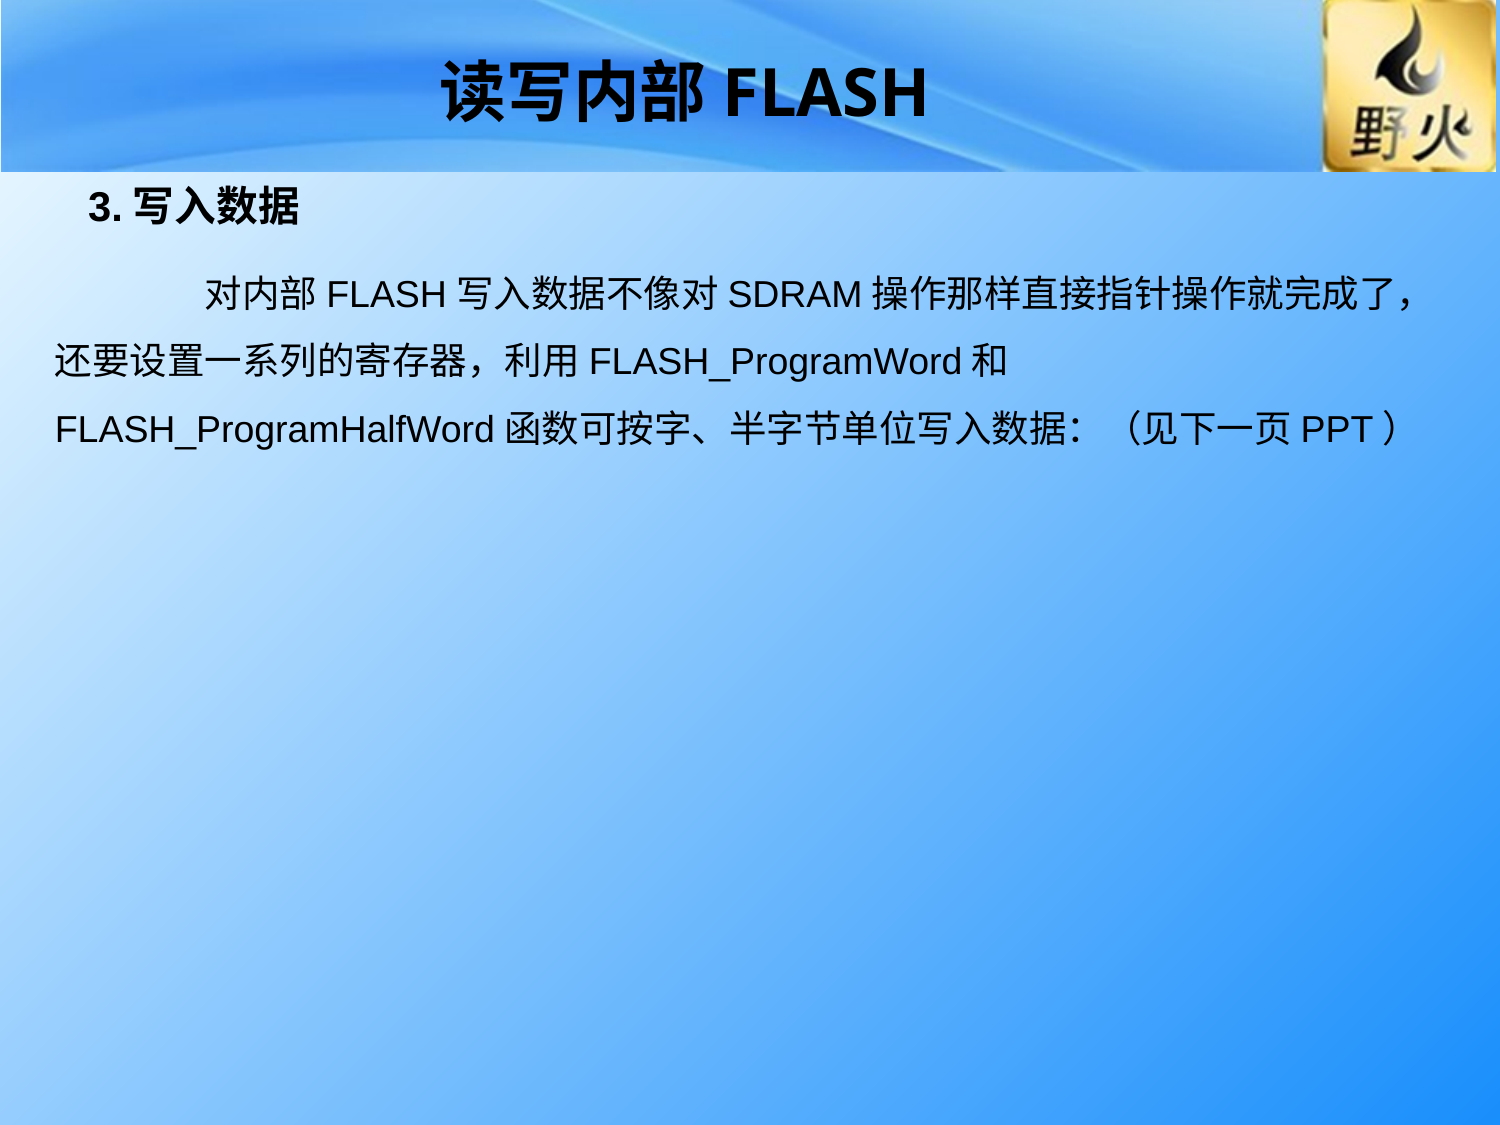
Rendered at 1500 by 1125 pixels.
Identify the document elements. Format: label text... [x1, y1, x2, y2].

text_box 对内部FLASH写入数据不像对SDRAM操作那样直接指针操作就完成了，还要设置一系列的寄存器，利用FLASH_ProgramWord和FLASH_ProgramHalfWord函数可按字、半字节单位写入数据：（见下一页PPT） [40, 239, 1458, 457]
text_box 3.写入数据 [73, 180, 315, 238]
picture [1, 0, 1496, 172]
